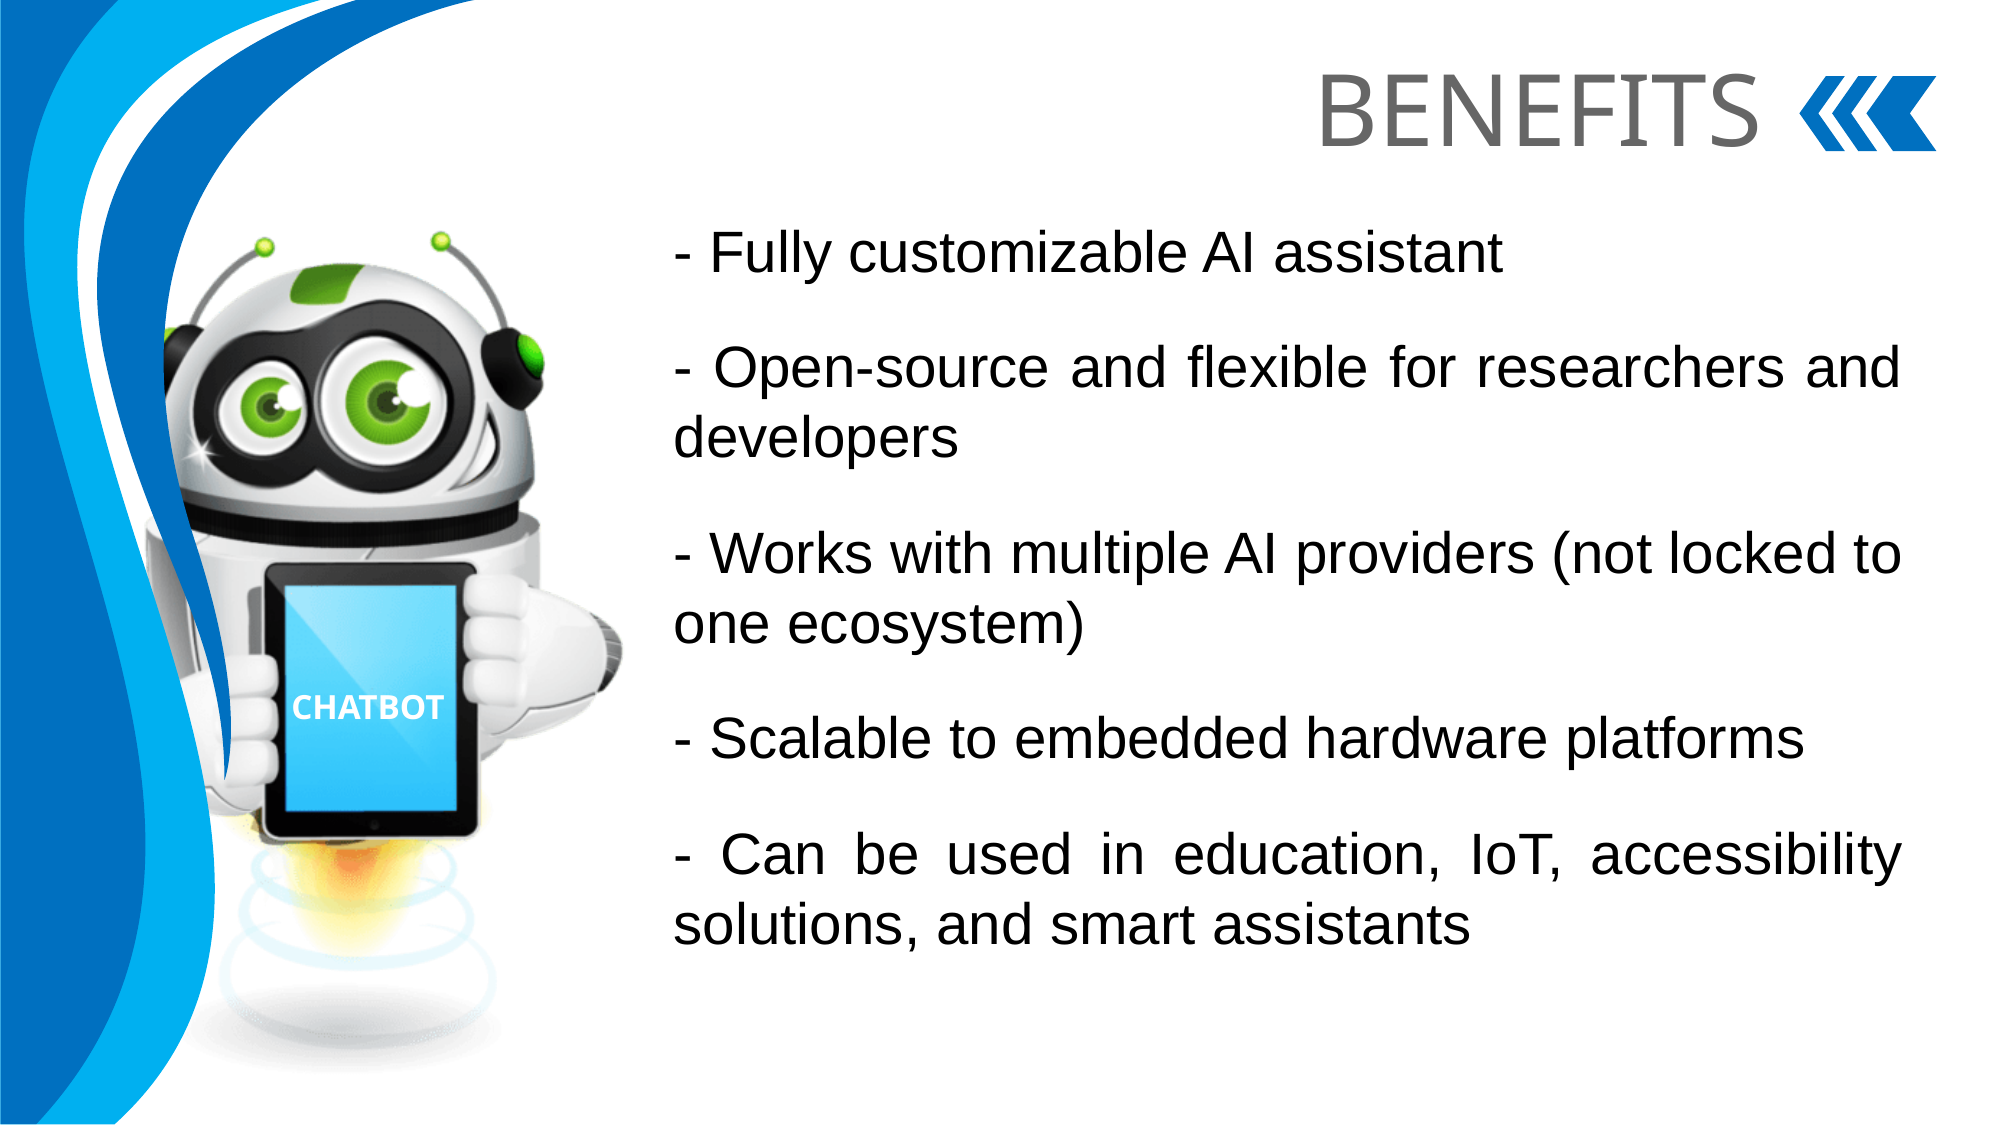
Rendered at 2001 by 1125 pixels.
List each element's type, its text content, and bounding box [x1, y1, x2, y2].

picture [477, 82, 659, 1125]
text_box BENEFITS [1299, 39, 2000, 174]
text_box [1799, 75, 1937, 152]
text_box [0, 0, 477, 1125]
text_box - Fully customizable AI assistant - Open-source and flexible for researchers and developers - Works with multiple AI providers (not locked to one ecosystem) - Scalable to embedded hardware platforms - Can be used in education, IoT, accessibility solutions, and smart assistants [659, 206, 1919, 964]
